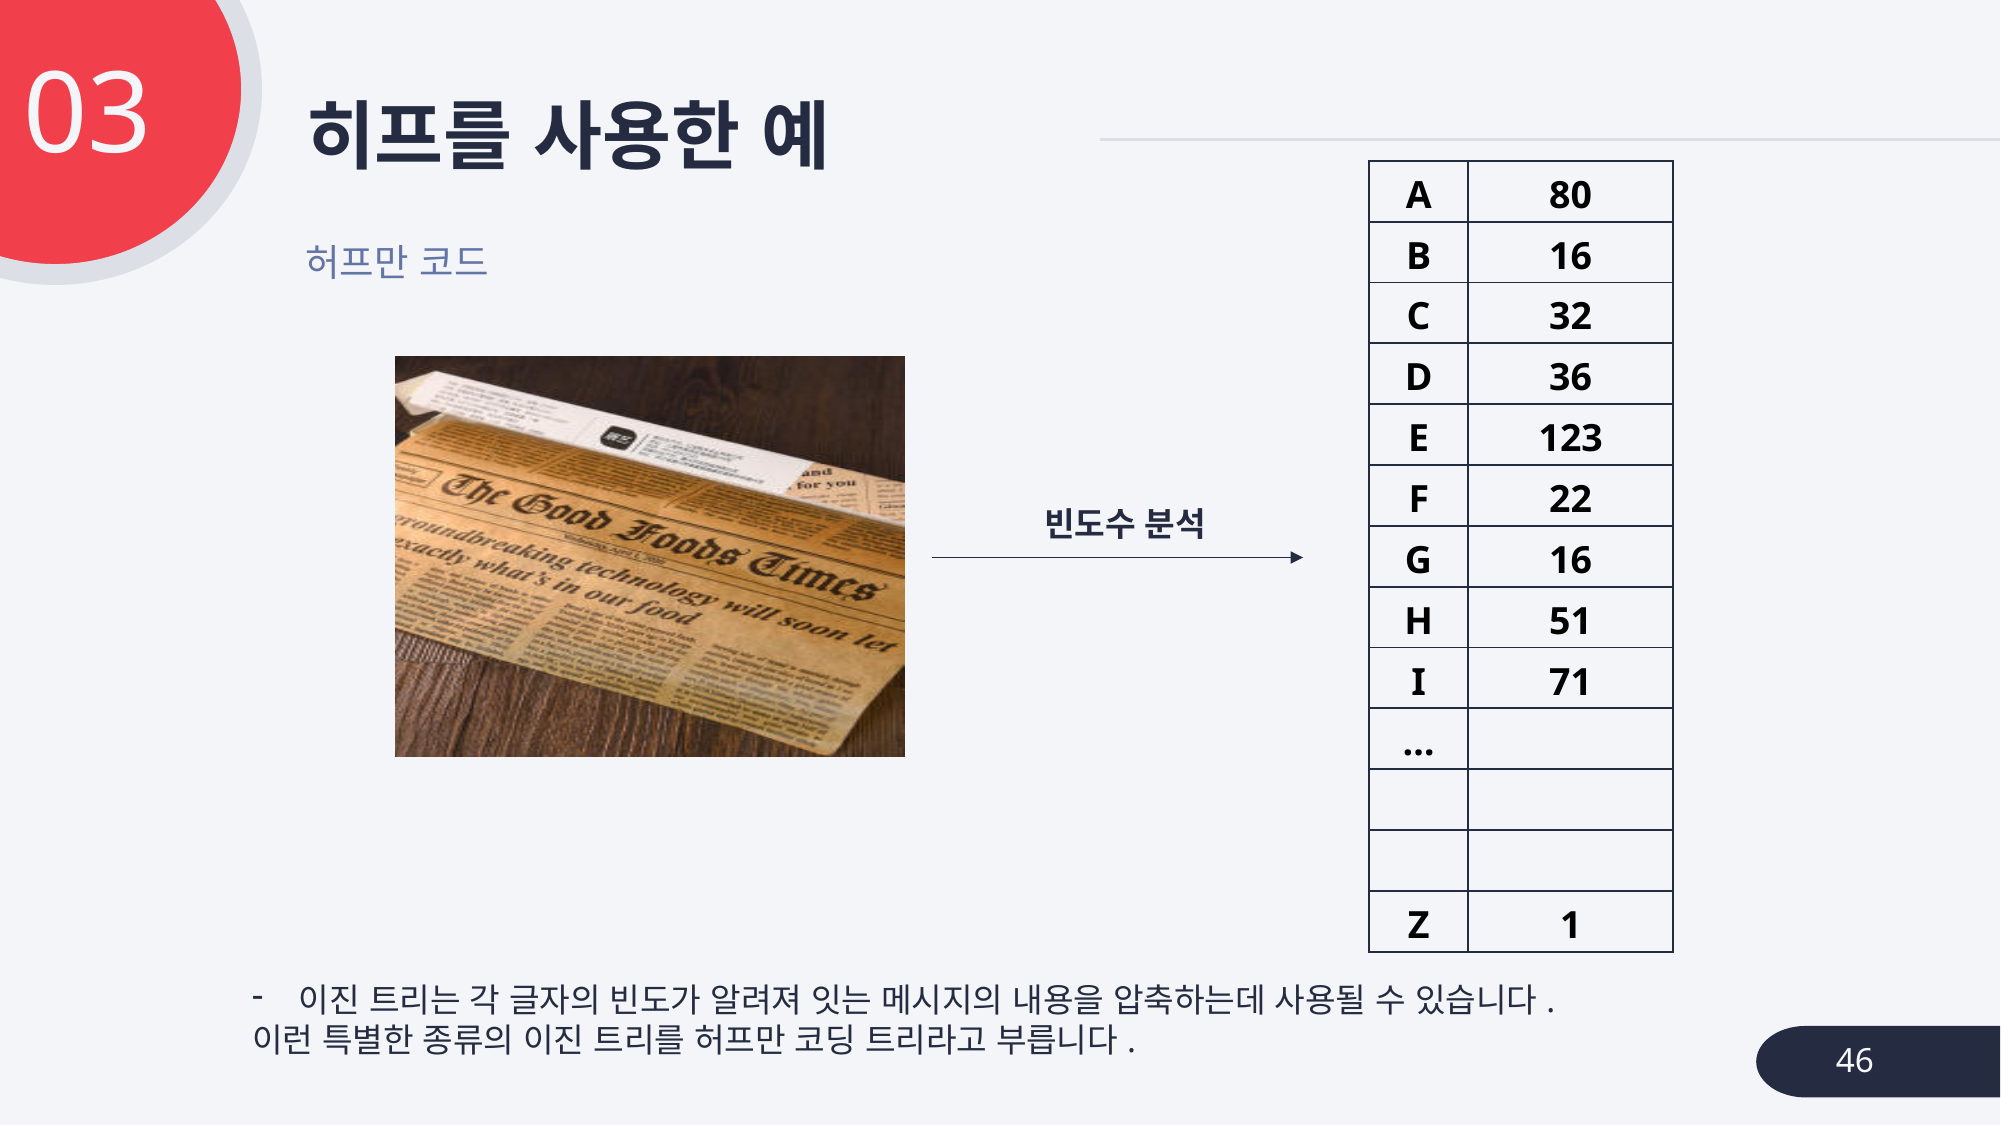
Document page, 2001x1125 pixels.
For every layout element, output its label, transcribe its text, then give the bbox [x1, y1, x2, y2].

table_cell … [1370, 709, 1467, 768]
table_cell 32 [1469, 283, 1672, 342]
table_cell [1469, 831, 1672, 890]
list 03 [0, 47, 167, 186]
table_cell F [1370, 466, 1467, 525]
table_cell Z [1370, 892, 1467, 951]
table_cell E [1370, 405, 1467, 464]
title 히프를 사용한 예 [290, 89, 1225, 191]
table_cell C [1370, 283, 1467, 342]
table_cell 1 [1469, 892, 1672, 951]
table_cell [1469, 770, 1672, 829]
table_cell I [1370, 648, 1467, 707]
table_cell 71 [1469, 648, 1672, 707]
table_cell [1370, 831, 1467, 890]
table_cell H [1370, 588, 1467, 647]
table_header A [1370, 162, 1467, 221]
table_cell G [1370, 527, 1467, 586]
table_header 80 [1469, 162, 1672, 221]
table_cell 22 [1469, 466, 1672, 525]
table_cell [1469, 709, 1672, 768]
table_cell 123 [1469, 405, 1672, 464]
table_cell B [1370, 223, 1467, 282]
table_cell D [1370, 344, 1467, 403]
table_cell 16 [1469, 527, 1672, 586]
text_box 허프만 코드 [290, 231, 563, 292]
picture [395, 356, 905, 757]
slide_number 46 [1820, 1031, 1984, 1092]
table_cell 51 [1469, 588, 1672, 647]
text_box 이진 트리는 각 글자의 빈도가 알려져 잇는 메시지의 내용을 압축하는데 사용될 수 있습니다. 이런 특별한 종류의 이진 트리를 허프만 코딩 트리라고 부릅니다. [237, 972, 1571, 1067]
table_cell [1370, 770, 1467, 829]
table_cell 36 [1469, 344, 1672, 403]
text_box 빈도수 분석 [1029, 495, 1221, 551]
table_cell 16 [1469, 223, 1672, 282]
